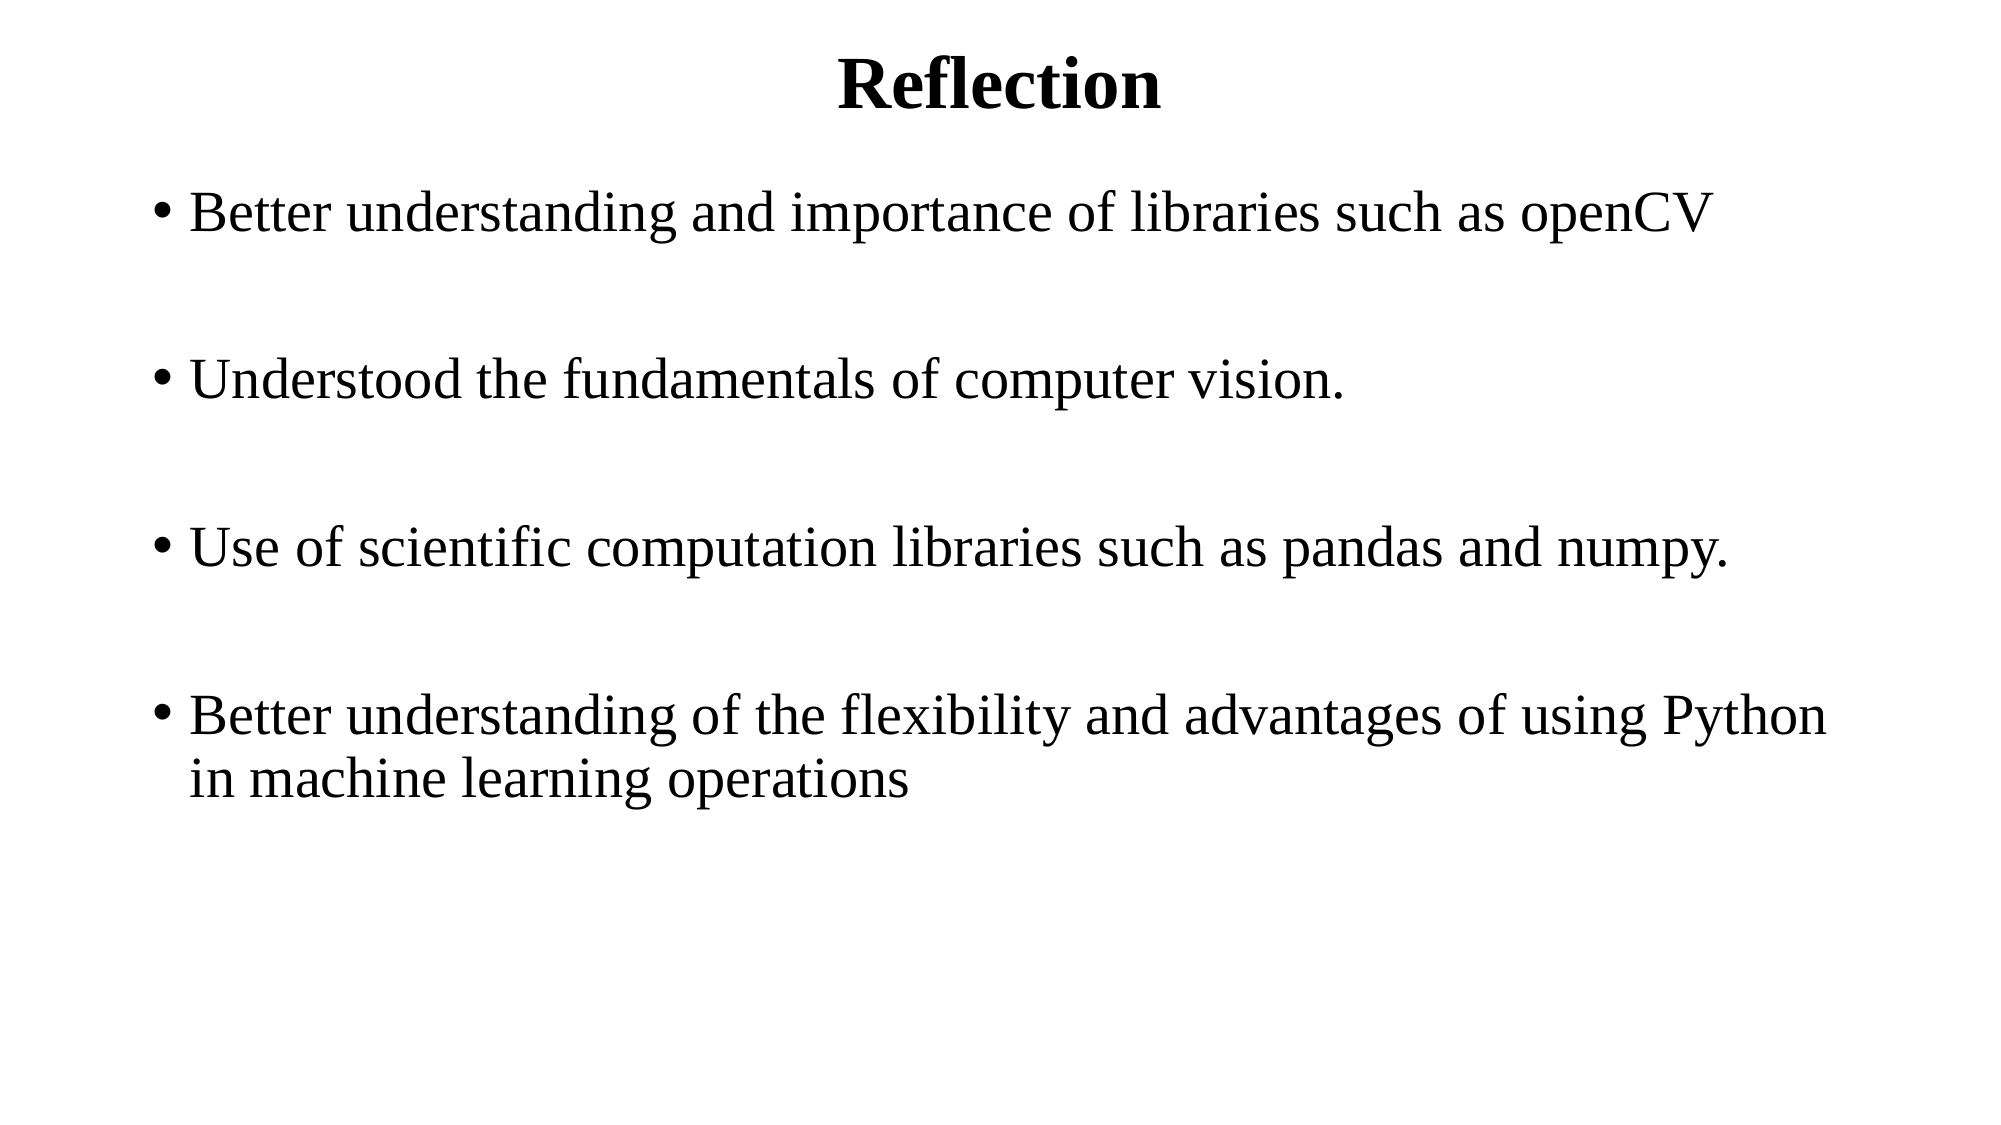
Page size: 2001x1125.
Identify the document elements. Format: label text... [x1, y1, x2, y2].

list Better understanding and importance of libraries such as openCV Understood the fundamentals of computer vision. Use of scientific computation libraries such as pandas and numpy. Better understanding of the flexibility and advantages of using Python in machine learning operations [137, 173, 1863, 1014]
title Reflection [137, 20, 1863, 148]
